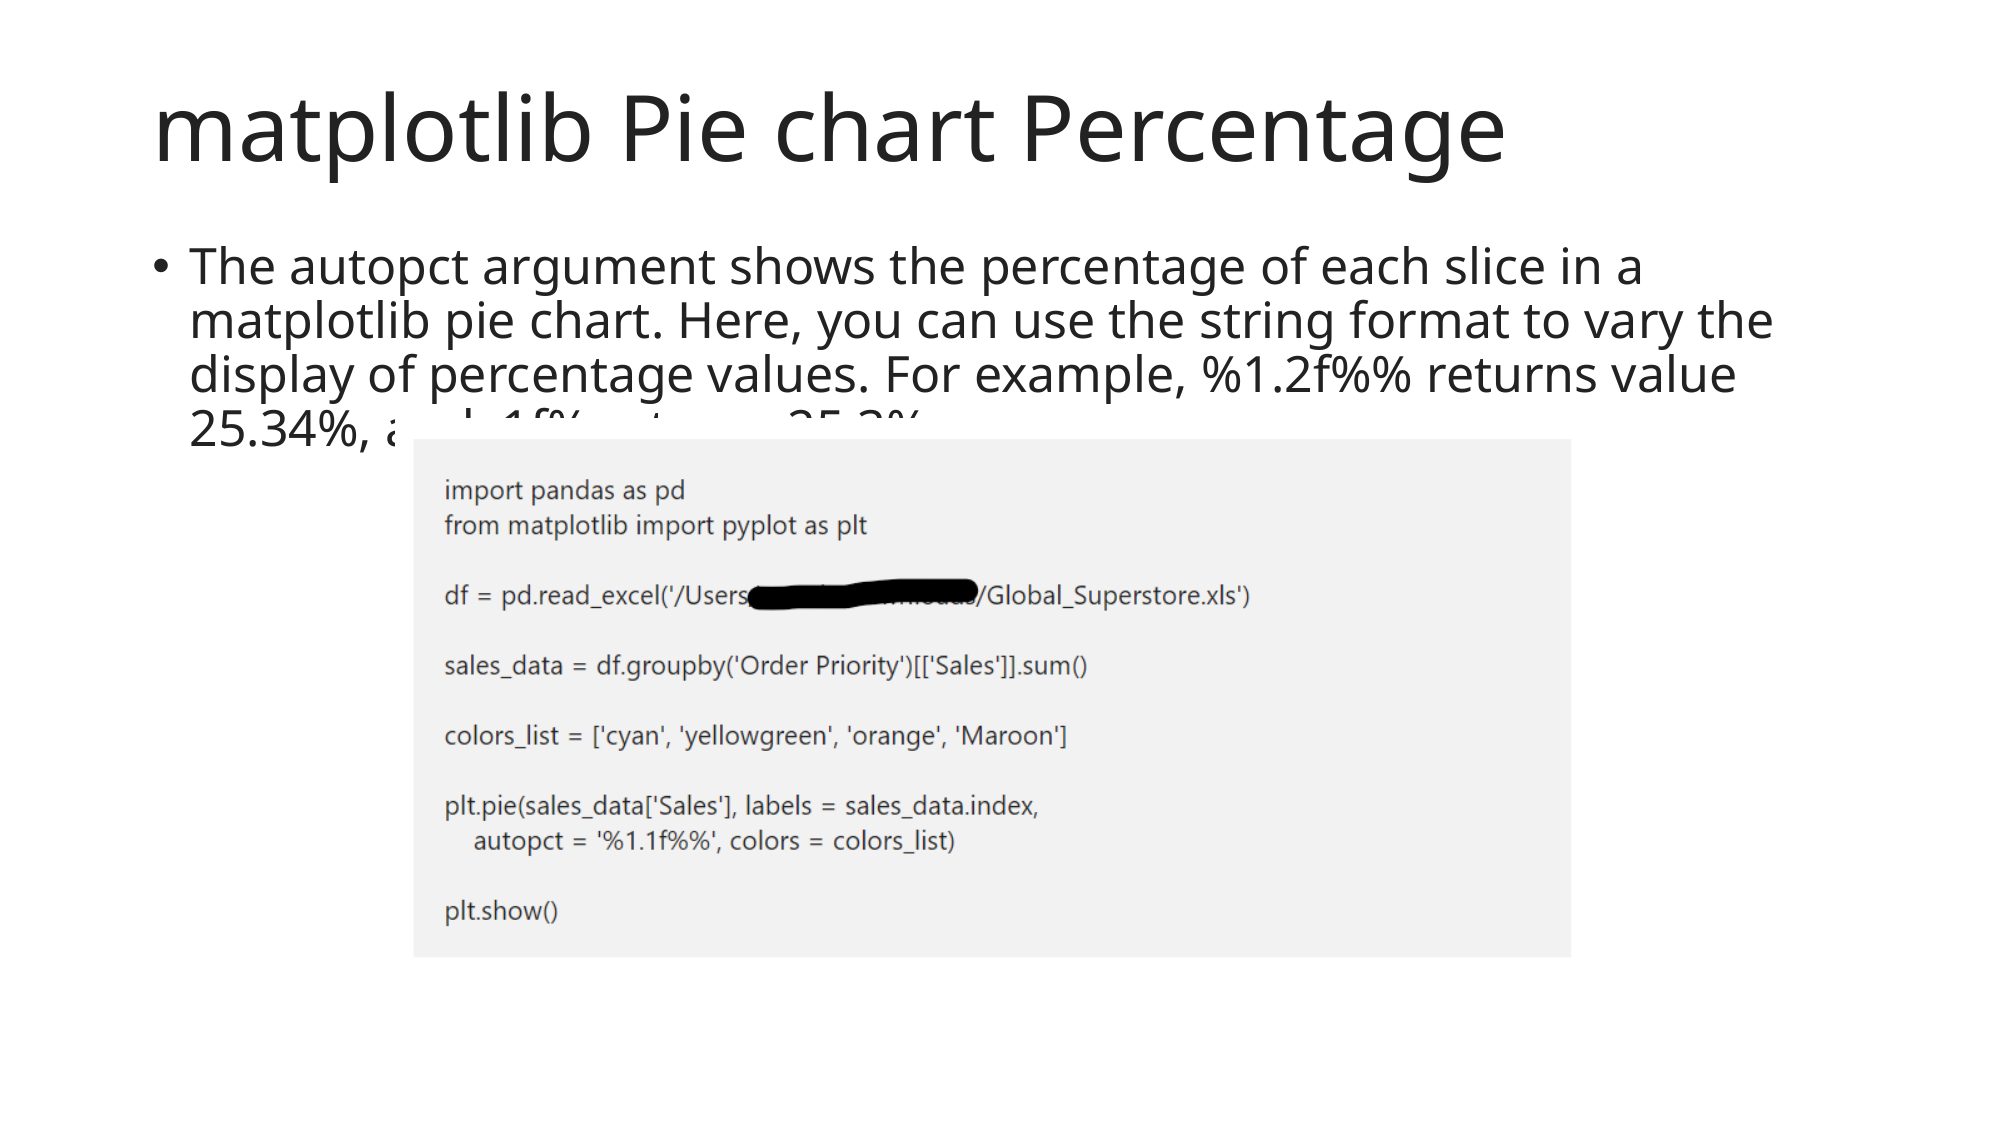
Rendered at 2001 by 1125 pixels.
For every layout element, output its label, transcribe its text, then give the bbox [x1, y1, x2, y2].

picture [395, 418, 1605, 975]
list The autopct argument shows the percentage of each slice in a matplotlib pie chart. Here, you can use the string format to vary the display of percentage values. For example, %1.2f%% returns value 25.34%, and .1f% returns 25.3%. [137, 233, 1863, 1018]
title matplotlib Pie chart Percentage [137, 59, 1863, 205]
